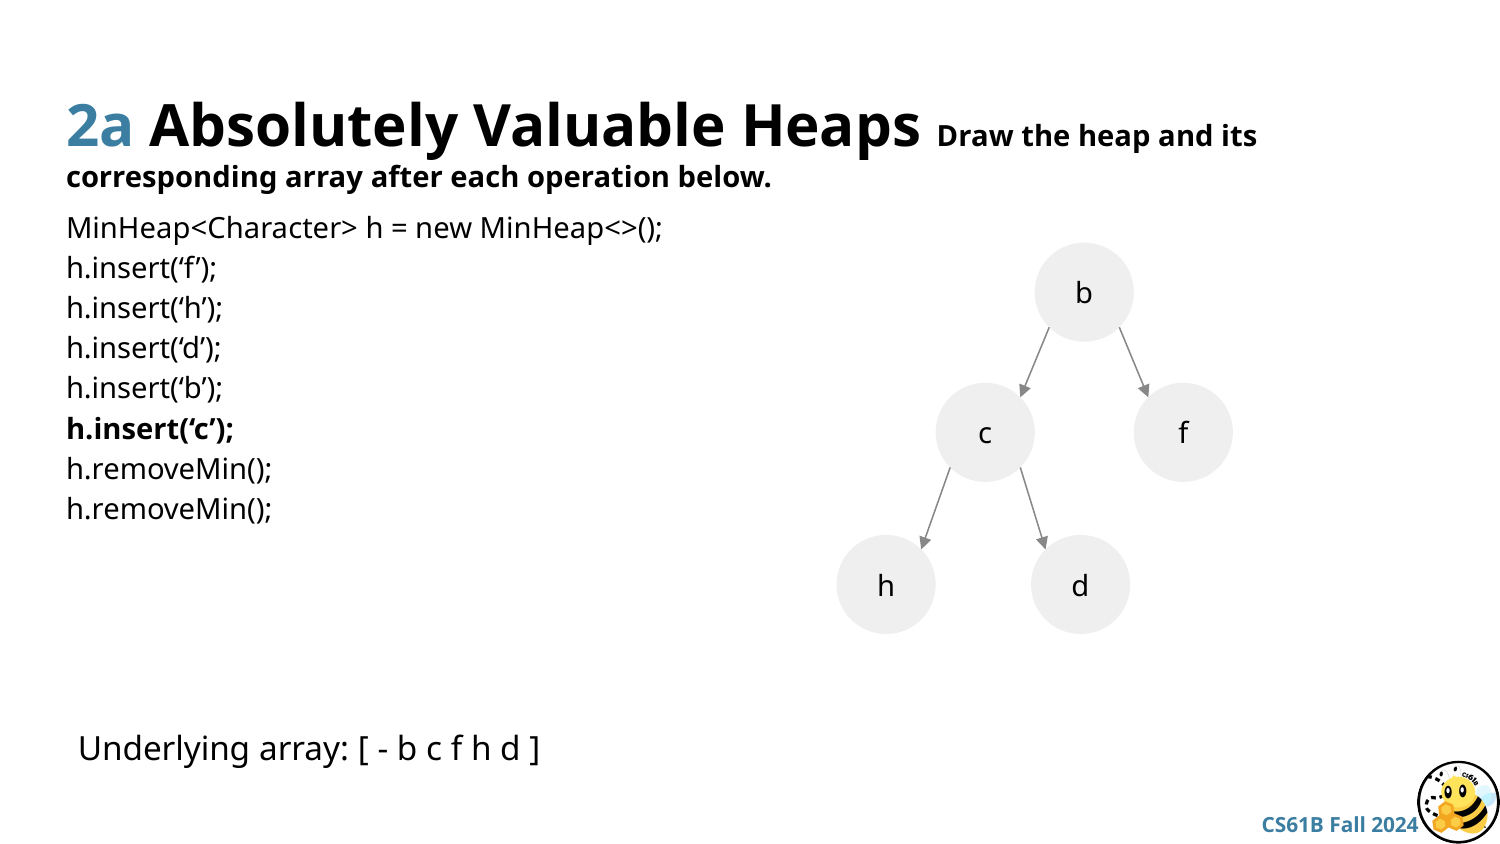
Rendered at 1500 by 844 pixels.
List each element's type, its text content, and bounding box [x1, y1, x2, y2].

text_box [1020, 467, 1046, 550]
text_box c [935, 382, 1035, 482]
text_box d [1031, 534, 1131, 635]
title 2a Absolutely Valuable Heaps Draw the heap and its corresponding array after each operation below. [51, 72, 1449, 167]
list MinHeap<Character> h = new MinHeap<>(); h.insert(‘f’); h.insert(‘h’); h.insert(‘d’); h.insert(‘b’); h.insert(‘c’); h.removeMin(); h.removeMin(); [51, 189, 777, 566]
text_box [1119, 326, 1149, 398]
picture [1417, 760, 1500, 844]
text_box Underlying array: [ - b c f h d ] [62, 711, 721, 782]
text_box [1019, 326, 1050, 398]
text_box h [836, 534, 936, 635]
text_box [920, 467, 951, 550]
text_box b [1034, 242, 1134, 342]
text_box f [1133, 382, 1233, 482]
